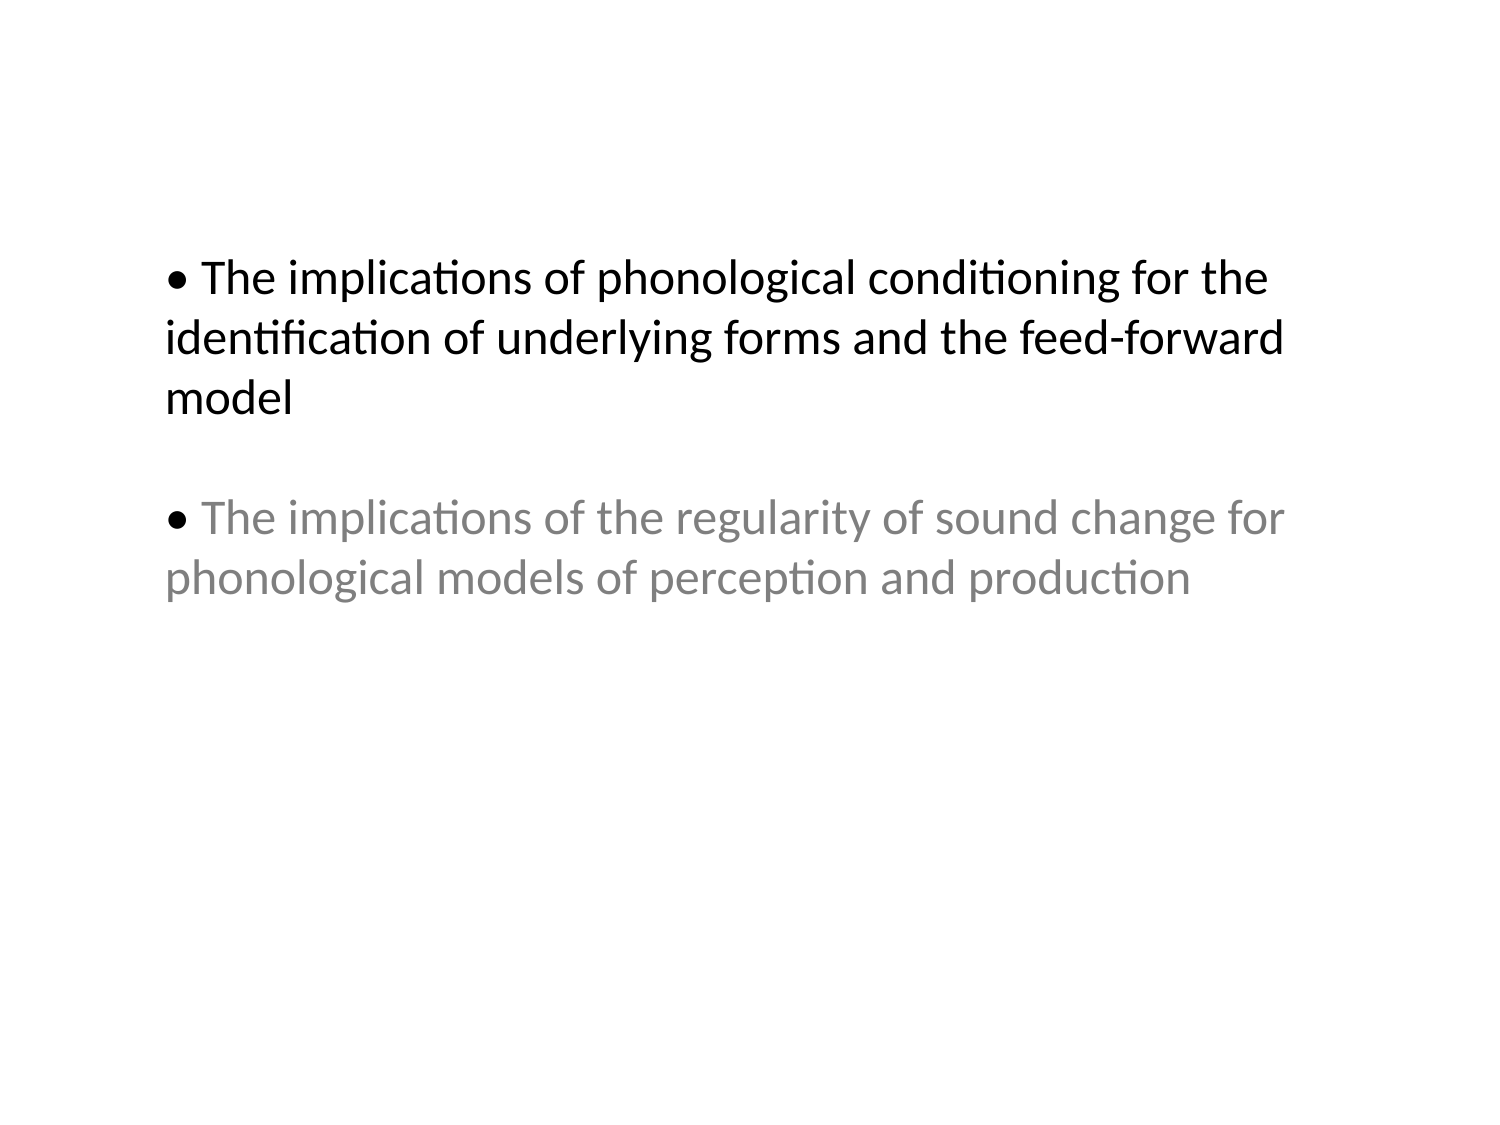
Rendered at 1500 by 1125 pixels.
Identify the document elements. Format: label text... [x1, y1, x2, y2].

text_box • The implications of phonological conditioning for the identification of underlying forms and the feed-forward model • The implications of the regularity of sound change for phonological models of perception and production [150, 237, 1325, 733]
